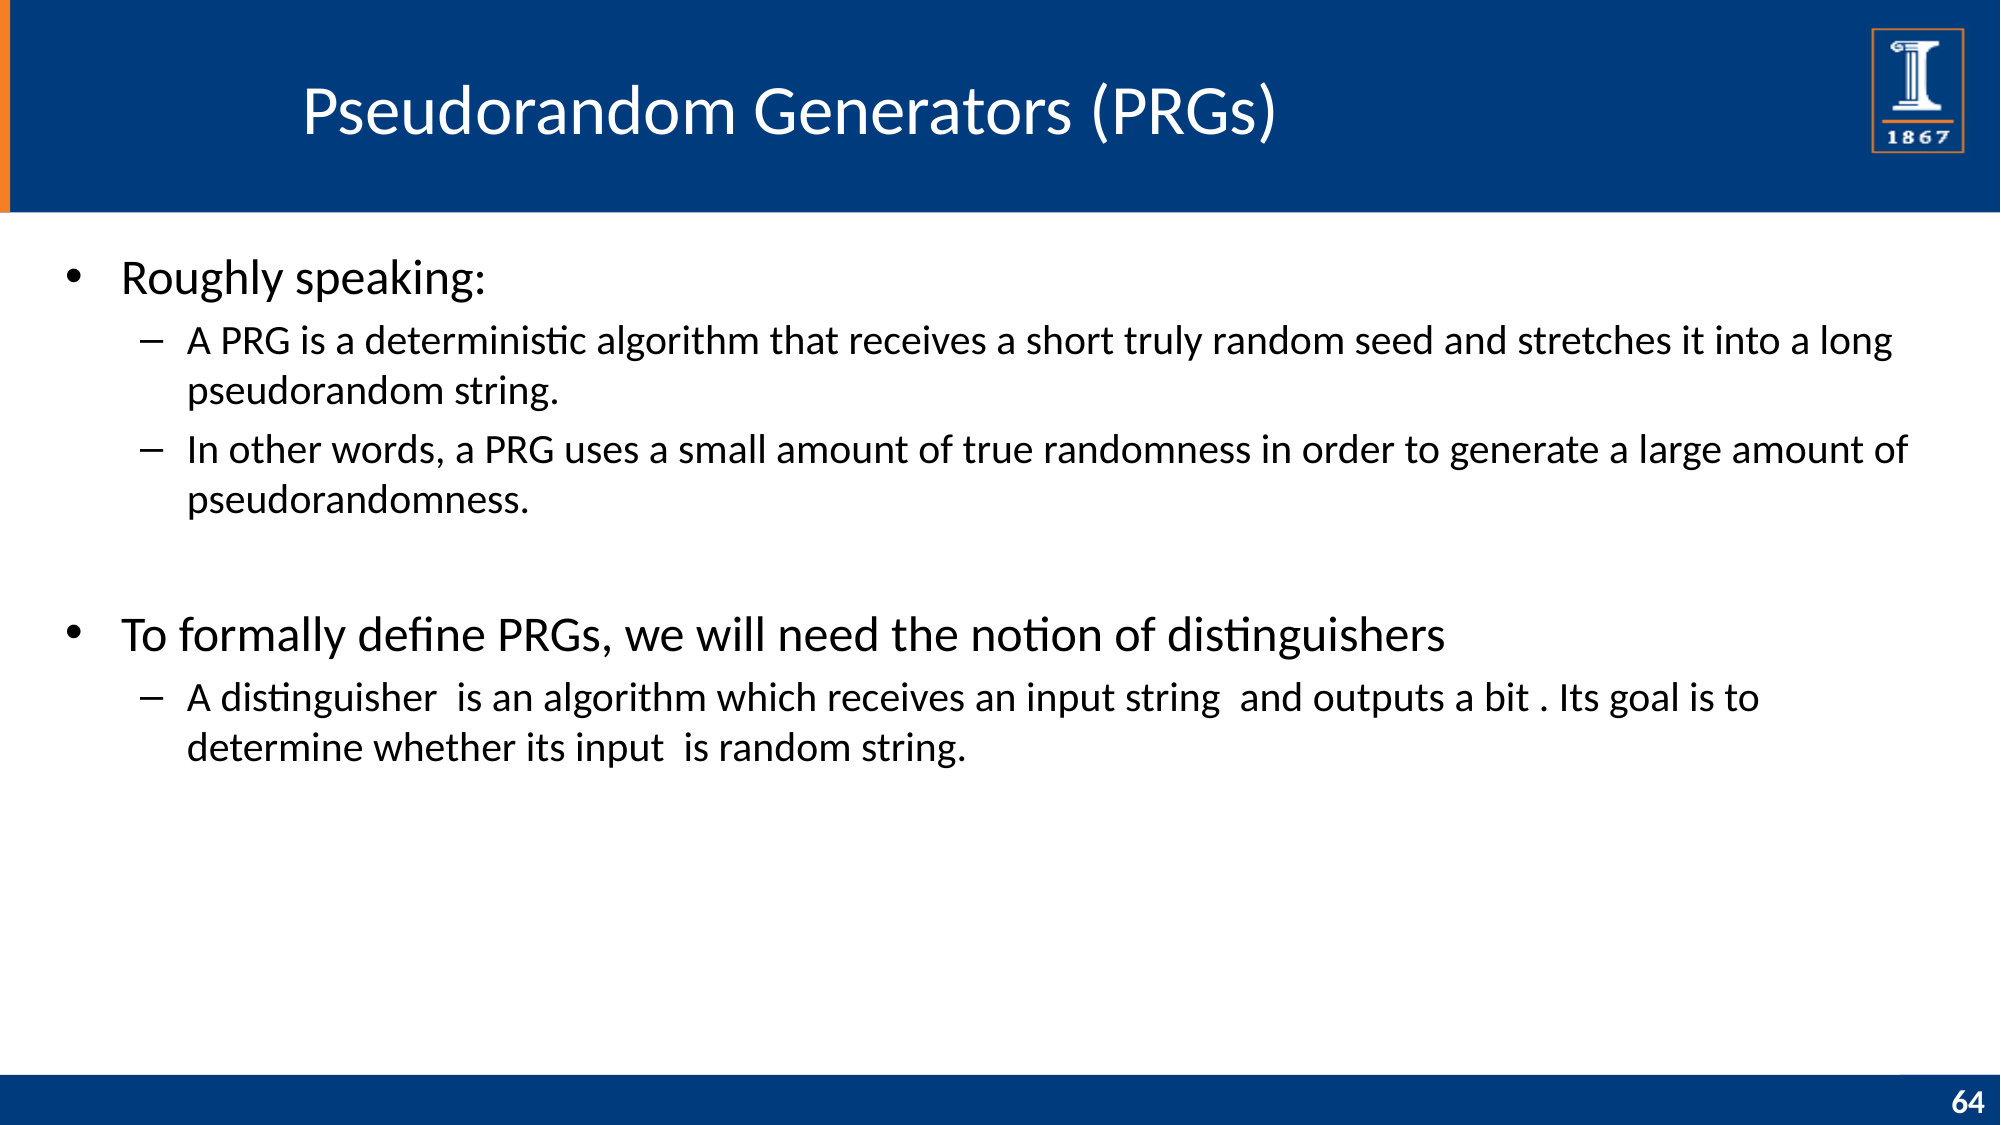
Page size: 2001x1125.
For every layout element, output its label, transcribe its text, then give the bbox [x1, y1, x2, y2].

picture [1866, 24, 1971, 158]
title Pseudorandom Generators (PRGs) [287, 24, 1425, 188]
slide_number 64 [1899, 1074, 2000, 1125]
